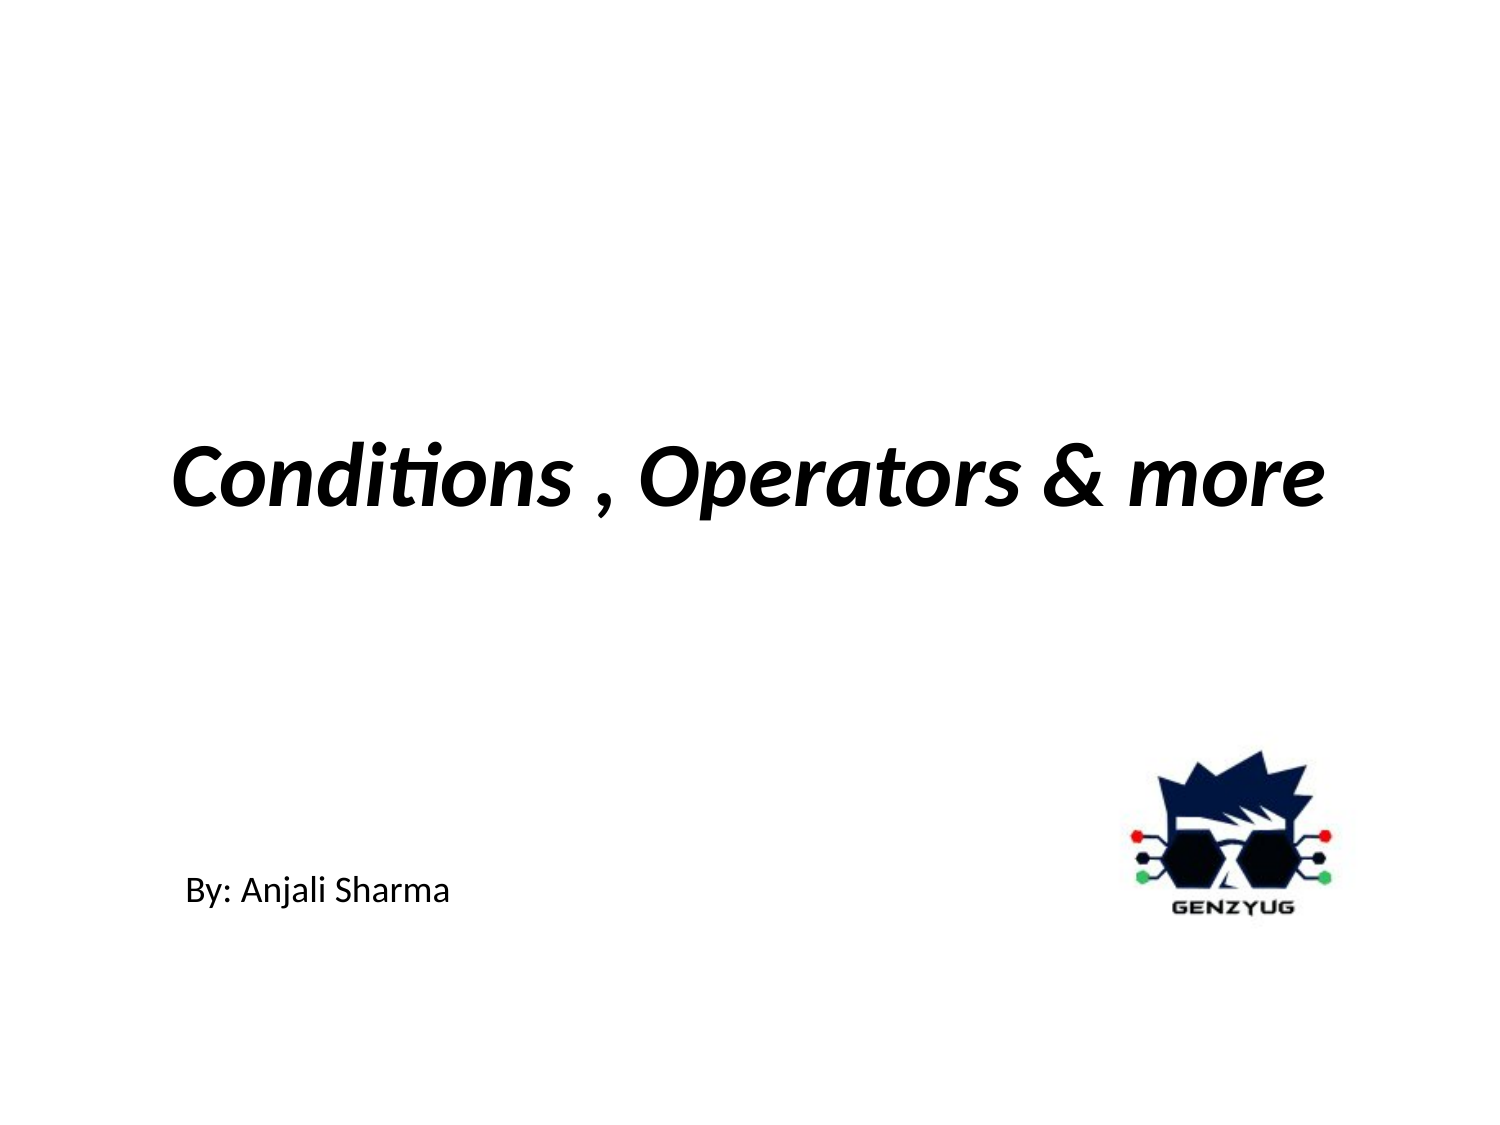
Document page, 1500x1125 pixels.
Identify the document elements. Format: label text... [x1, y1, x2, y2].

subtitle By: Anjali Sharma [0, 857, 844, 1125]
title Conditions , Operators & more [112, 349, 1388, 591]
picture [1068, 680, 1395, 1007]
